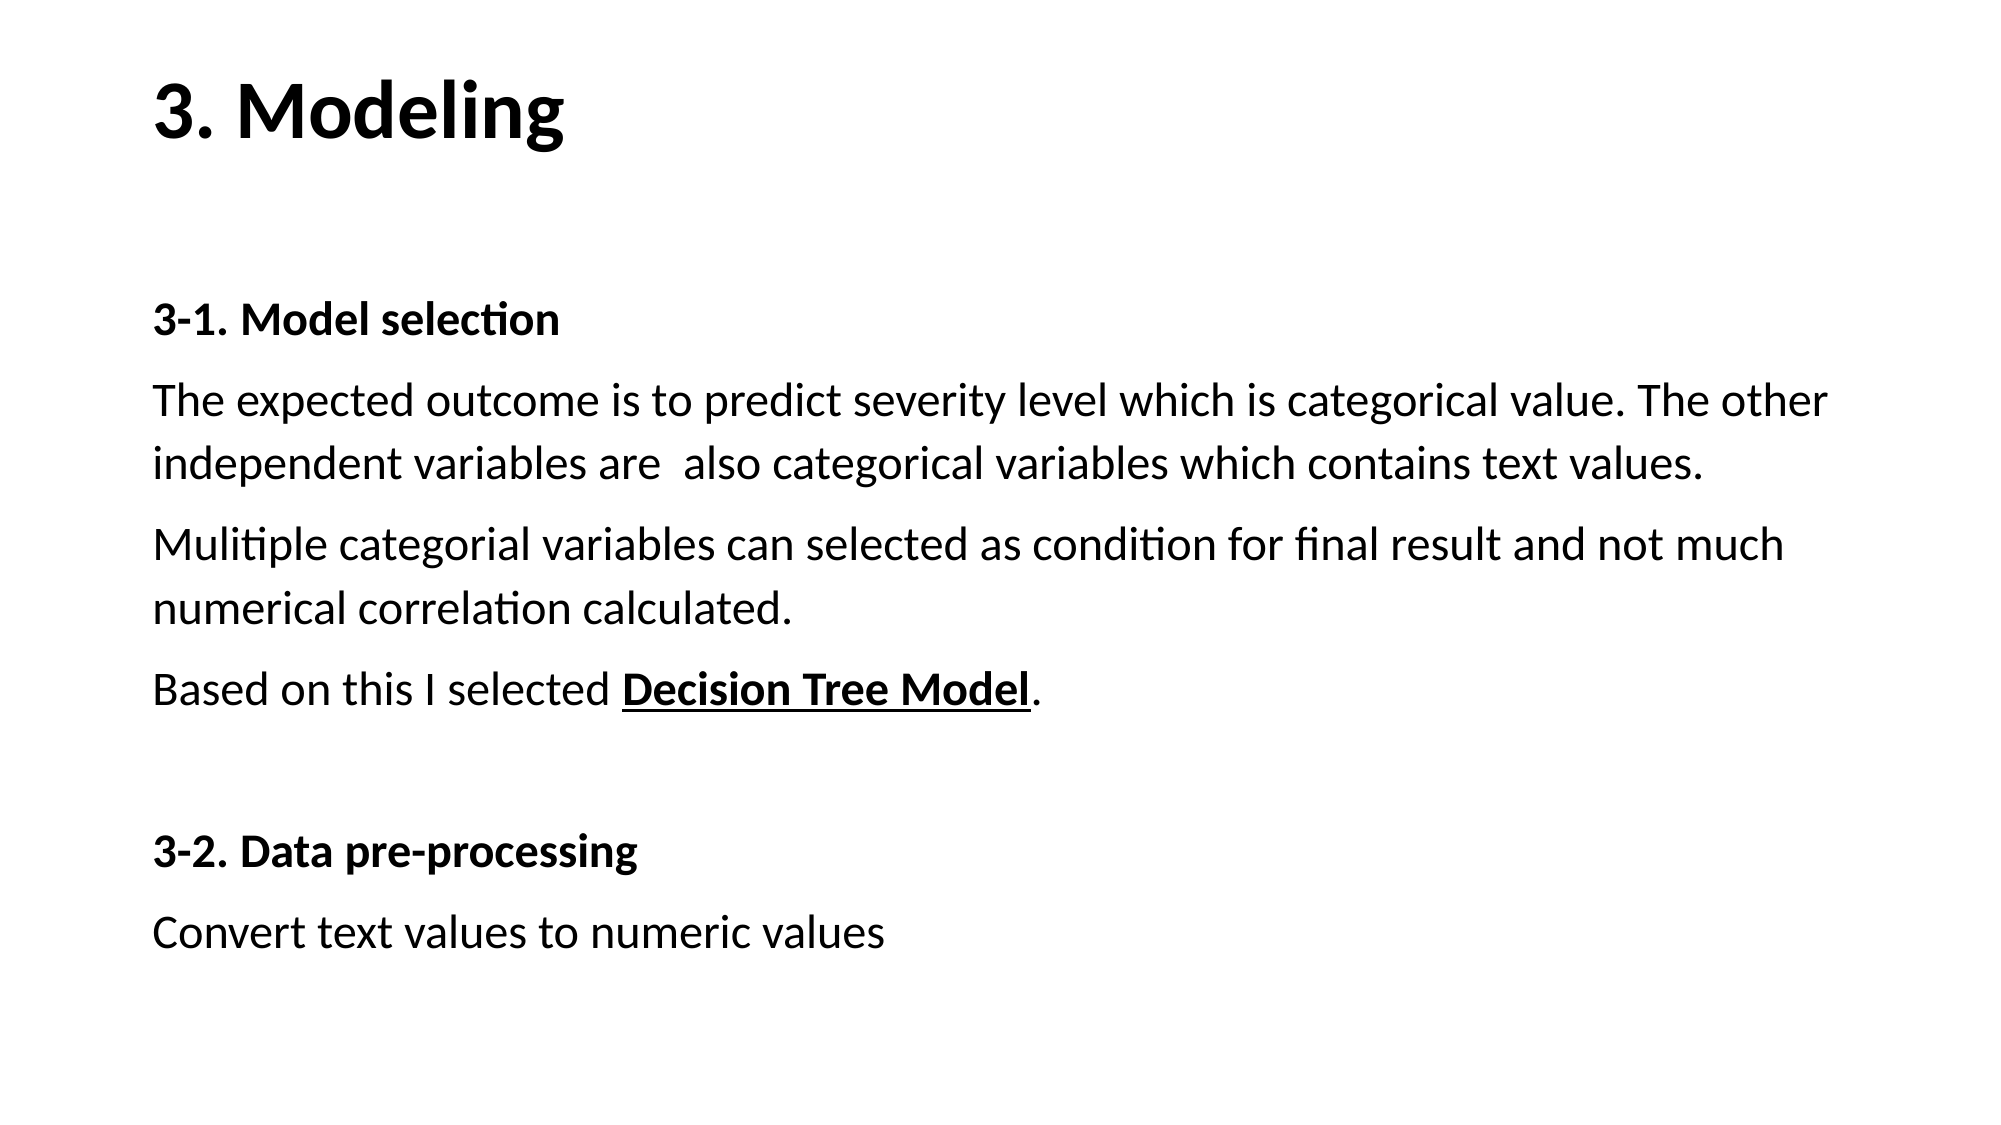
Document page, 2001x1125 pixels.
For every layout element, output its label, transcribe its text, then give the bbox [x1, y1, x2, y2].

title 3. Modeling [137, 3, 1863, 221]
list 3-1. Model selection The expected outcome is to predict severity level which is categorical value. The other independent variables are also categorical variables which contains text values. Mulitiple categorial variables can selected as condition for final result and not much numerical correlation calculated. Based on this I selected Decision Tree Model. 3-2. Data pre-processing Convert text values to numeric values [137, 273, 1863, 988]
